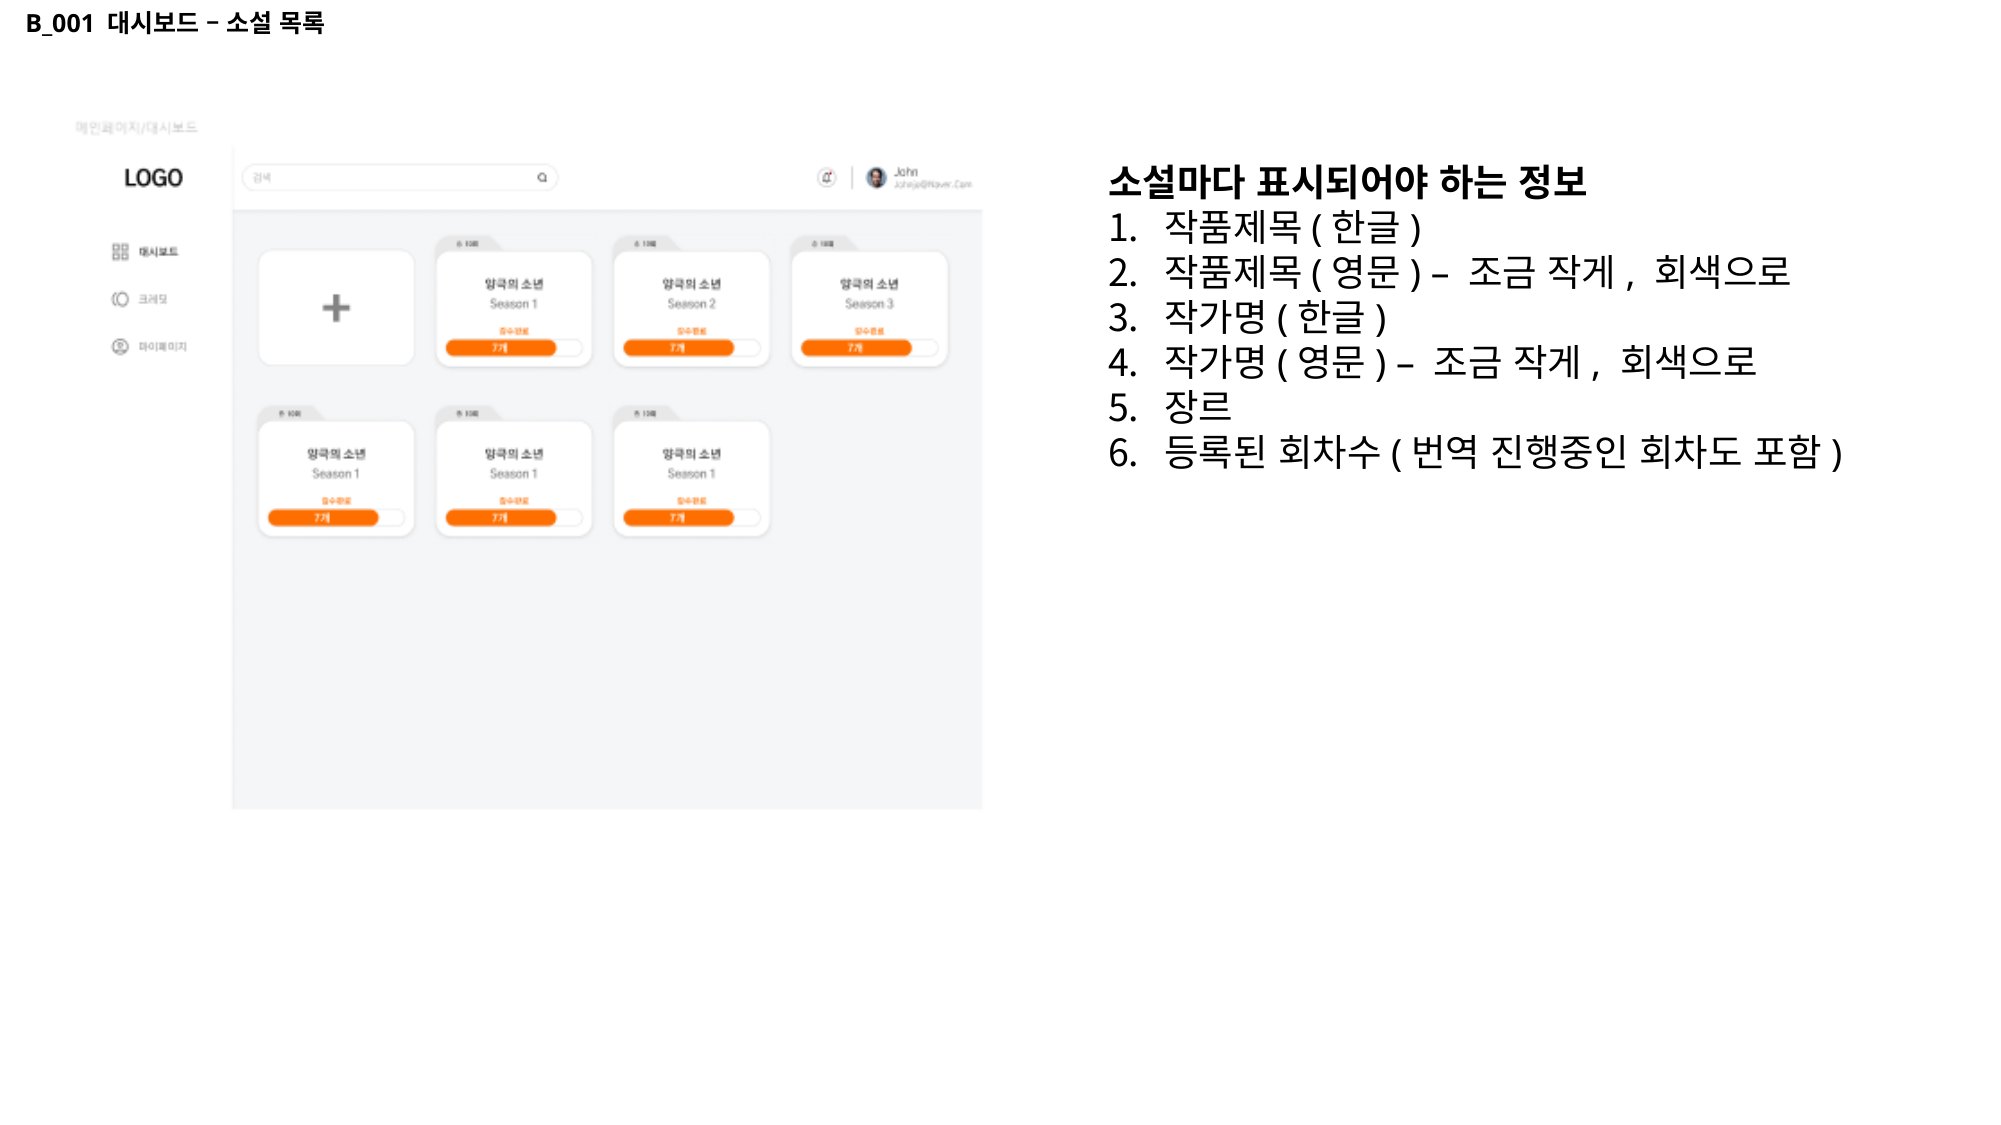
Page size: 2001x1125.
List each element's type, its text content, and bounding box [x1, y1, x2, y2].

picture [35, 89, 1047, 852]
text_box B_001 대시보드 – 소설 목록 [10, 0, 342, 45]
text_box 소설마다 표시되어야 하는 정보 작품제목(한글) 작품제목(영문) – 조금 작게, 회색으로 작가명(한글) 작가명(영문) – 조금 작게, 회색으로 장르 등록된 회차수(번역 진행중인 회차도 포함) [1093, 151, 1858, 482]
